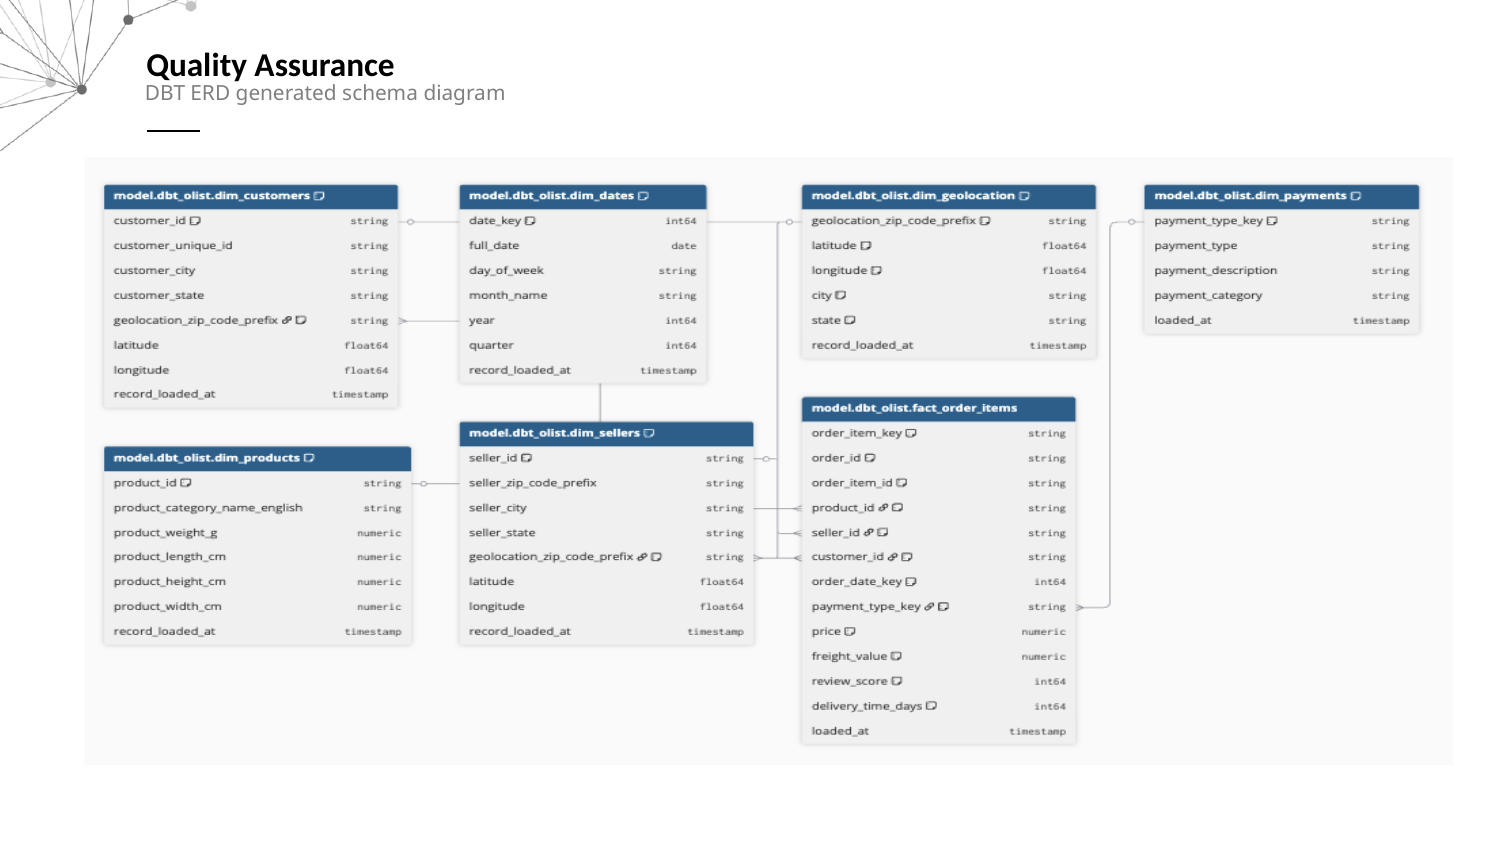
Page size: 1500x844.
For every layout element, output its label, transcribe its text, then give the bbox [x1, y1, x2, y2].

text_box DBT ERD generated schema diagram [131, 73, 620, 112]
picture [0, 0, 1500, 844]
text_box Quality Assurance [132, 36, 409, 73]
